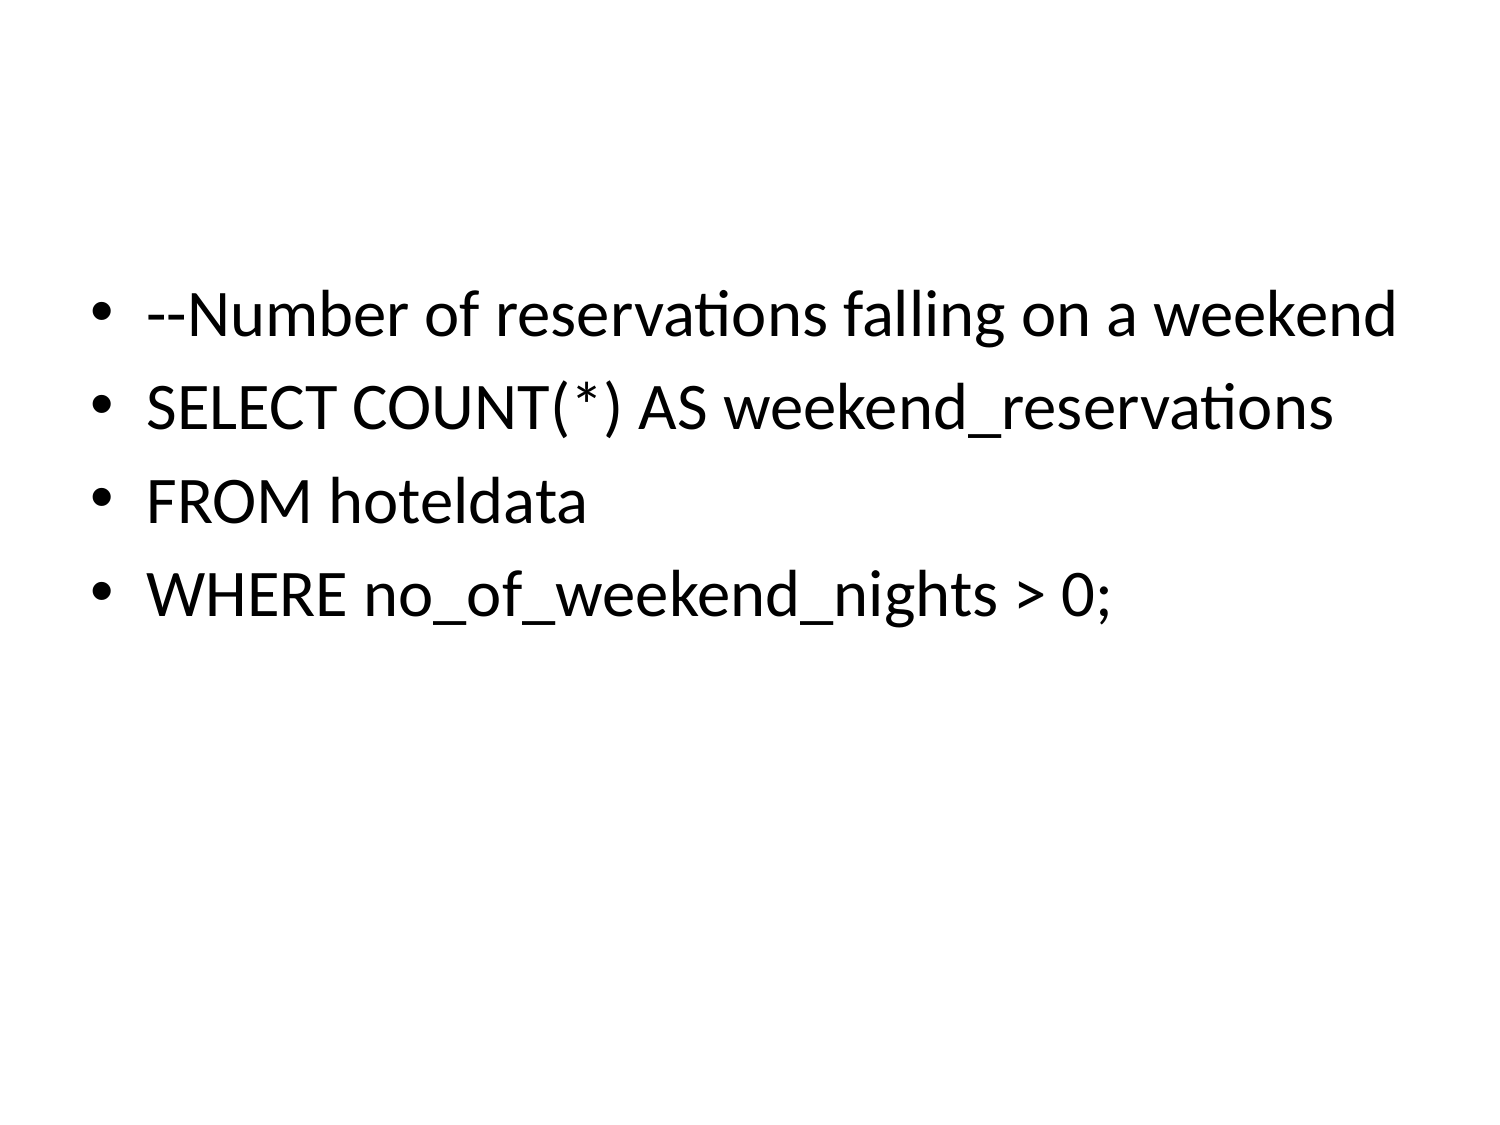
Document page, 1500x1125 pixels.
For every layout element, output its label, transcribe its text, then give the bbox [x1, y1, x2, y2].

list --Number of reservations falling on a weekend SELECT COUNT(*) AS weekend_reservations FROM hoteldata WHERE no_of_weekend_nights > 0; [75, 262, 1425, 1005]
